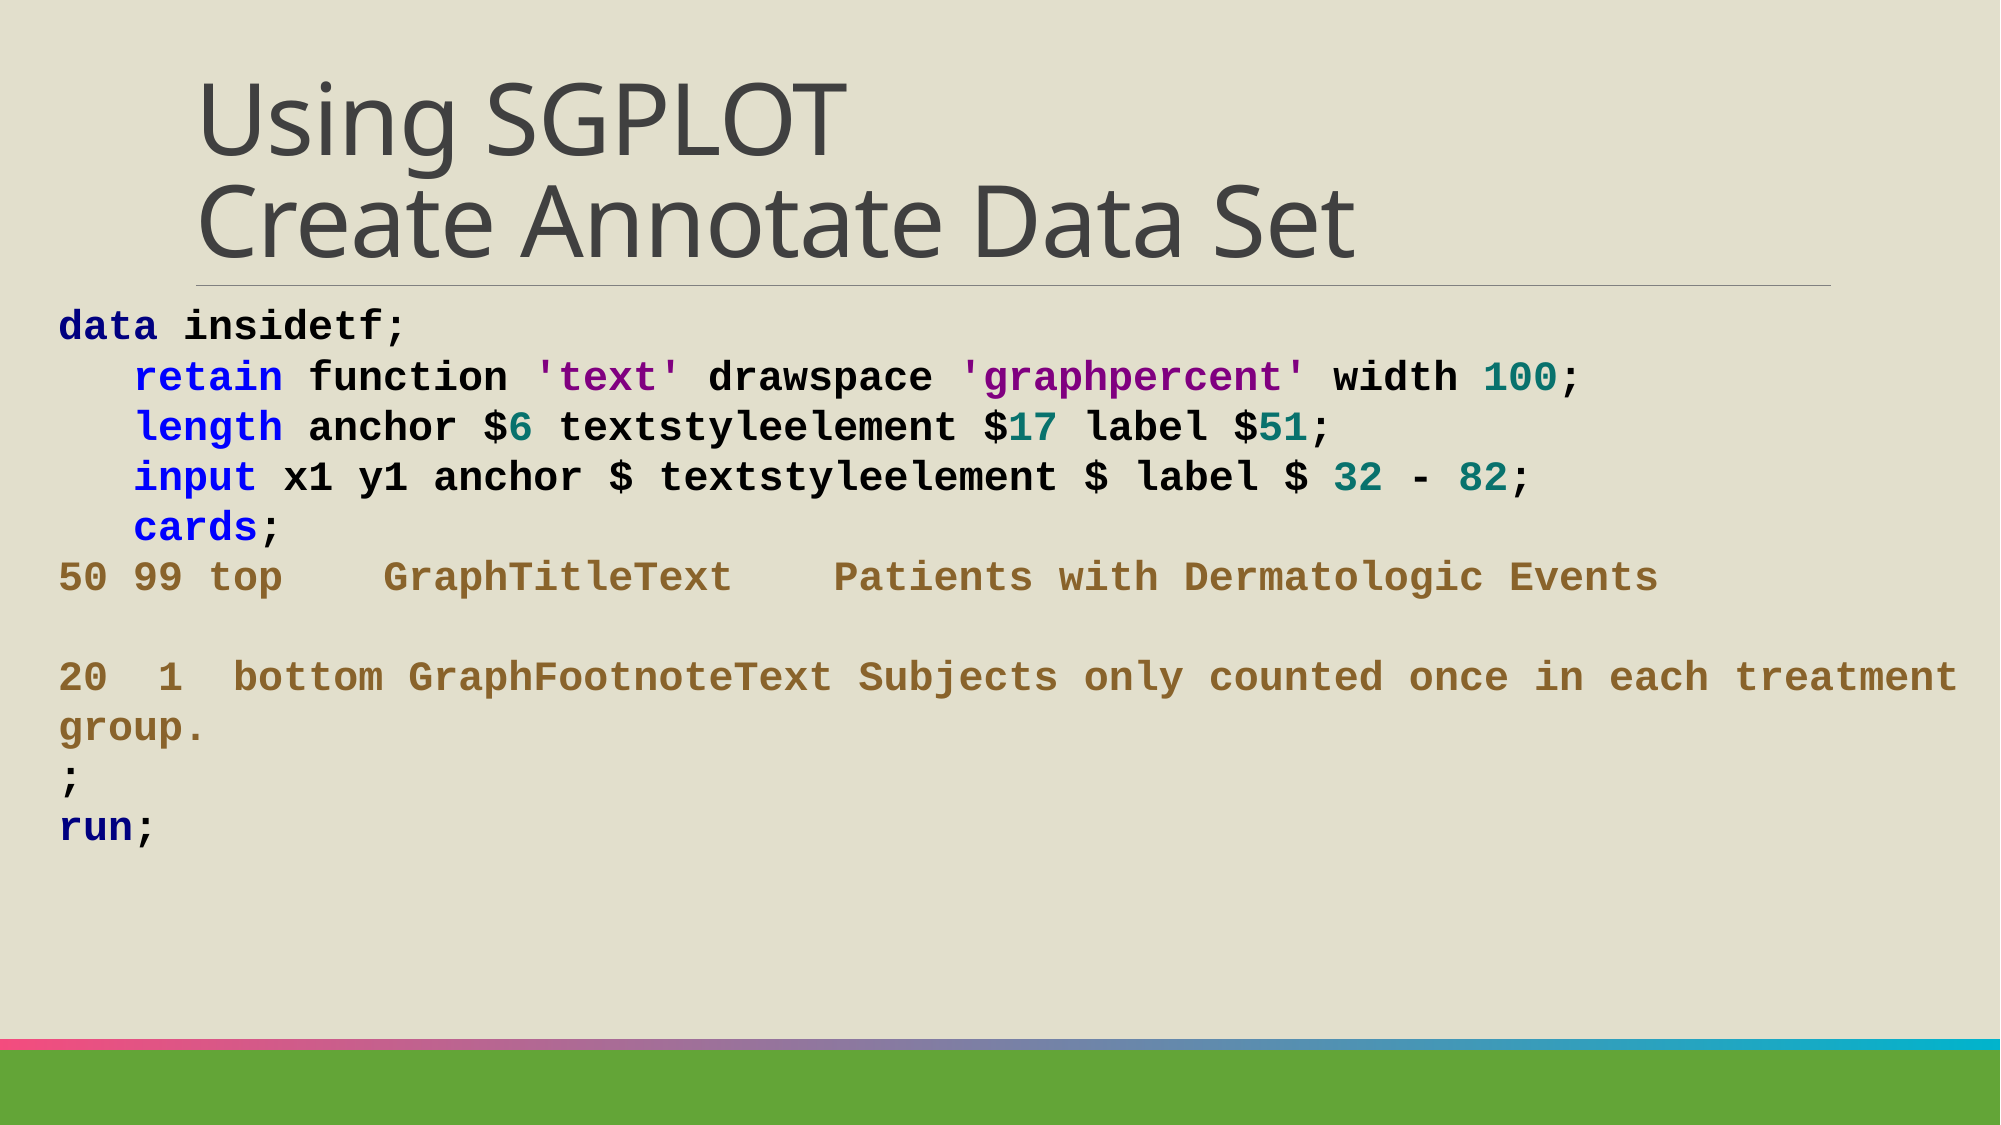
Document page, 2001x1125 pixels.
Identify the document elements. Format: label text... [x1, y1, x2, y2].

text_box data insidetf; retain function 'text' drawspace 'graphpercent' width 100; length anchor $6 textstyleelement $17 label $51; input x1 y1 anchor $ textstyleelement $ label $ 32 - 82; cards; 50 99 top GraphTitleText Patients with Dermatologic Events 20 1 bottom GraphFootnoteText Subjects only counted once in each treatment group. ; run; [43, 291, 1994, 856]
title Using SGPLOT Create Annotate Data Set [180, 47, 1830, 285]
